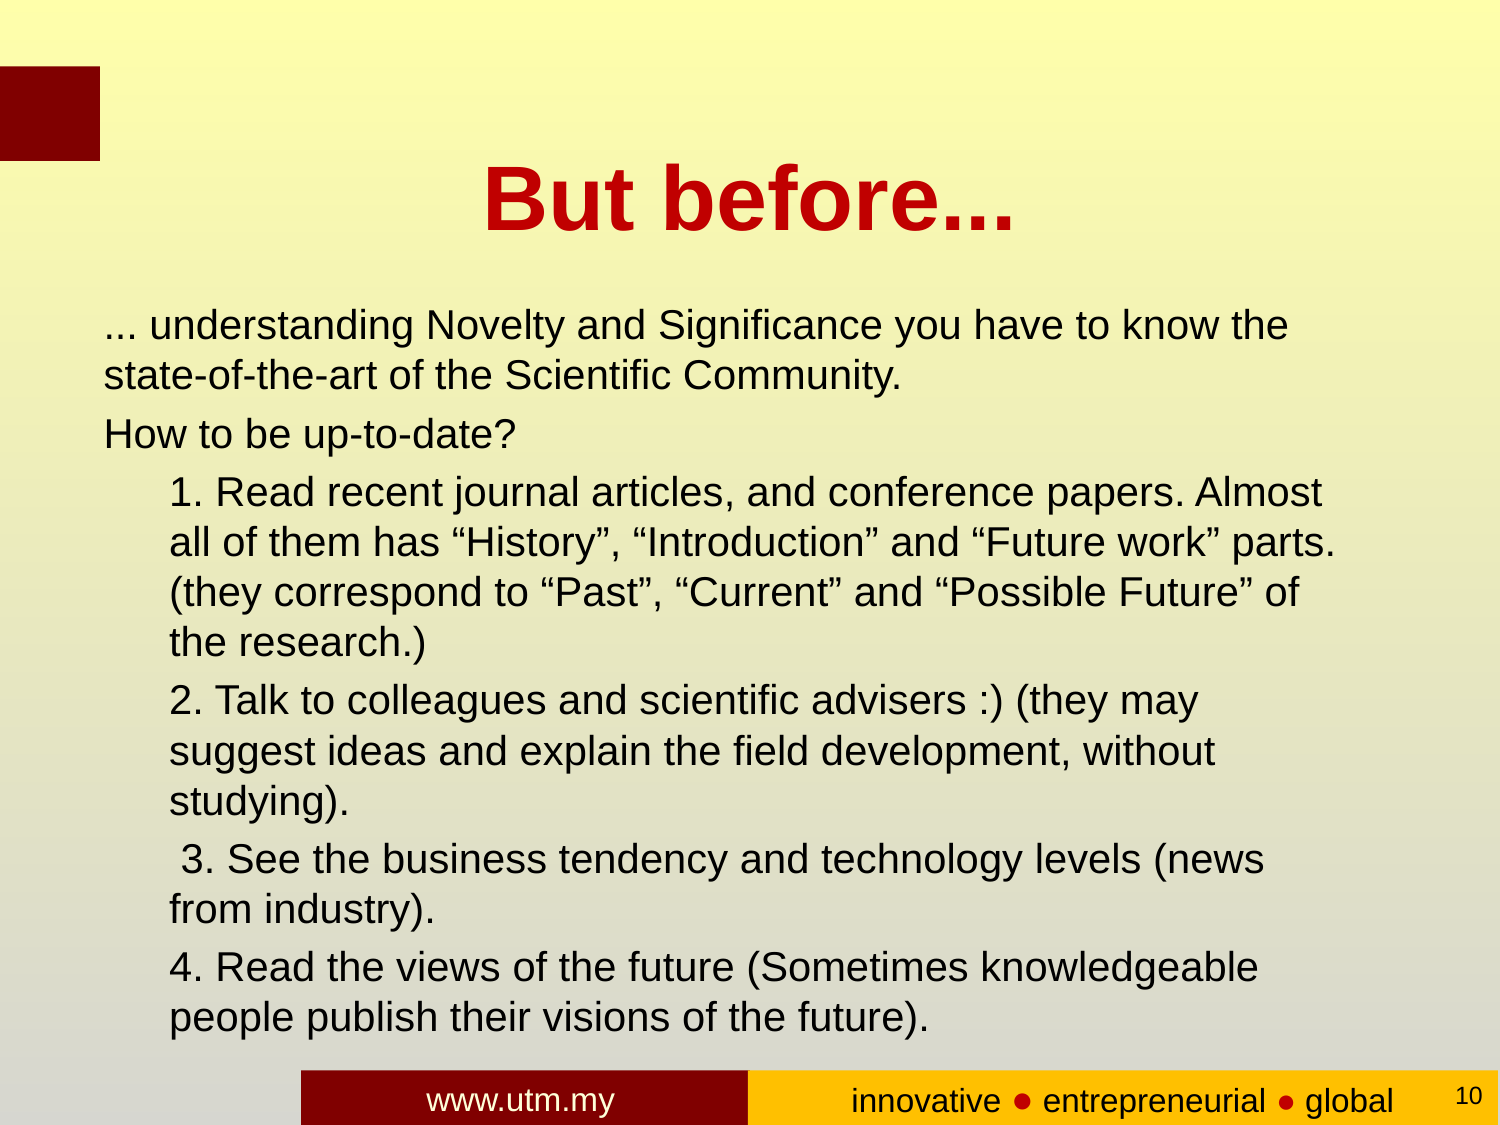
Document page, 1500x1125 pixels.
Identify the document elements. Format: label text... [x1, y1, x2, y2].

title But before... [112, 99, 1388, 288]
list ... understanding Novelty and Significance you have to know the state-of-the-art of the Scientific Community. How to be up-to-date? 1. Read recent journal articles, and conference papers. Almost all of them has “History”, “Introduction” and “Future work” parts. (they correspond to “Past”, “Current” and “Possible Future” of the research.) 2. Talk to colleagues and scientific advisers :) (they may suggest ideas and explain the field development, without studying). 3. See the business tendency and technology levels (news from industry). 4. Read the views of the future (Sometimes knowledgeable people publish their visions of the future). [88, 290, 1364, 966]
